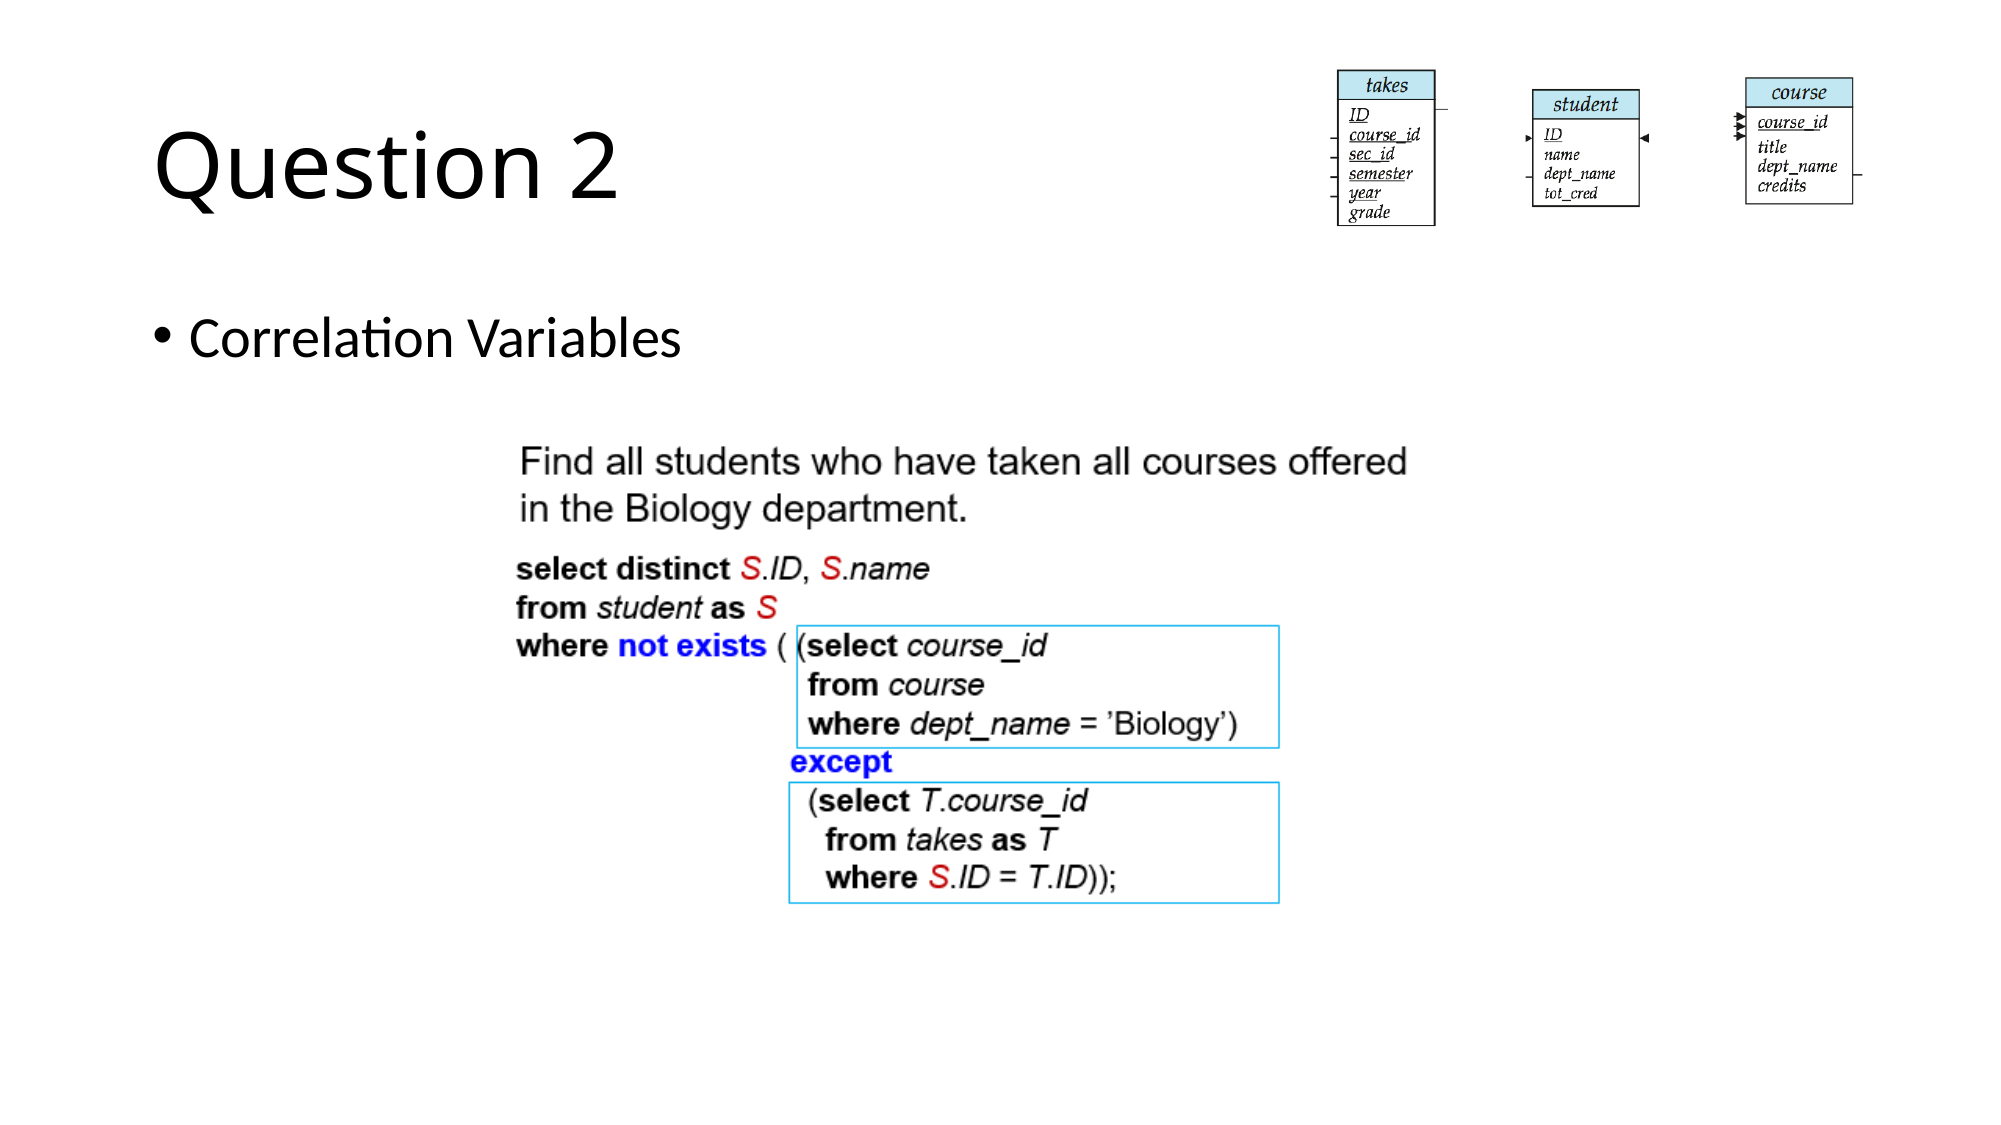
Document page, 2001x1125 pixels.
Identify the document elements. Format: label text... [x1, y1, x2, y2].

picture [1330, 59, 1448, 235]
title Question 2 [137, 59, 1863, 278]
list Correlation Variables [137, 299, 1863, 1014]
picture [1525, 88, 1649, 214]
picture [1733, 67, 1863, 212]
picture [504, 431, 1496, 937]
